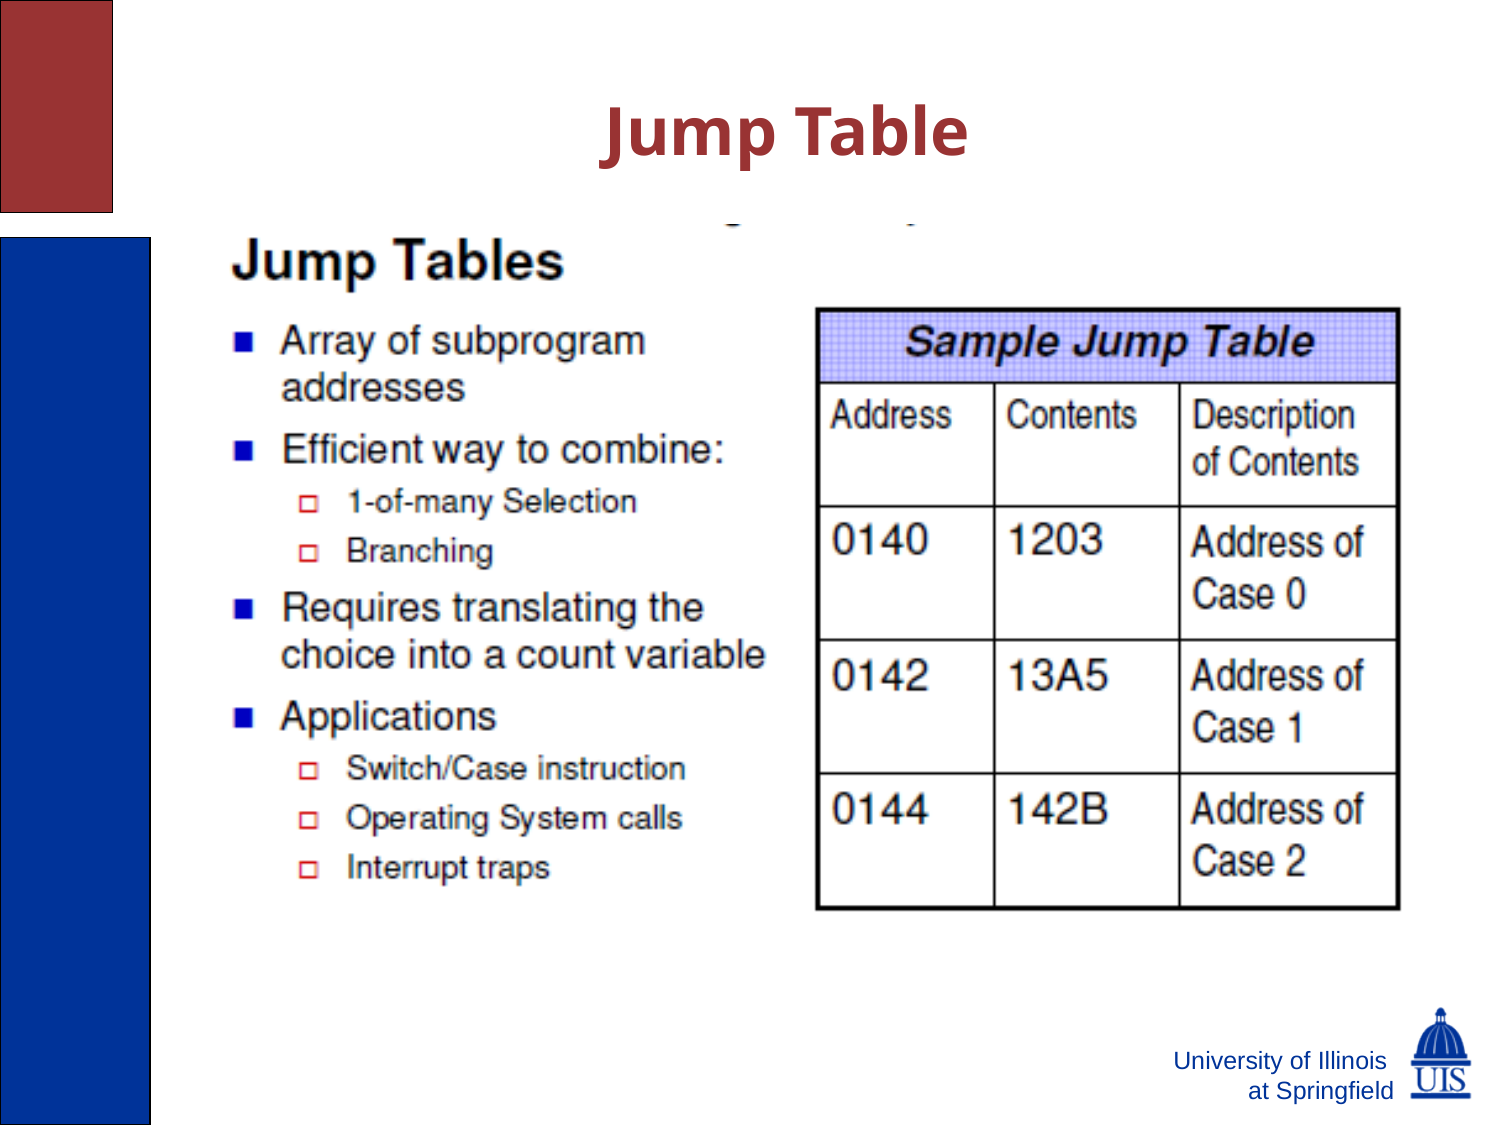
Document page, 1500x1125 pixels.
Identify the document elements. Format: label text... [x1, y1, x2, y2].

picture [1409, 1006, 1473, 1102]
title Jump Table [150, 45, 1425, 213]
picture [183, 224, 1463, 988]
